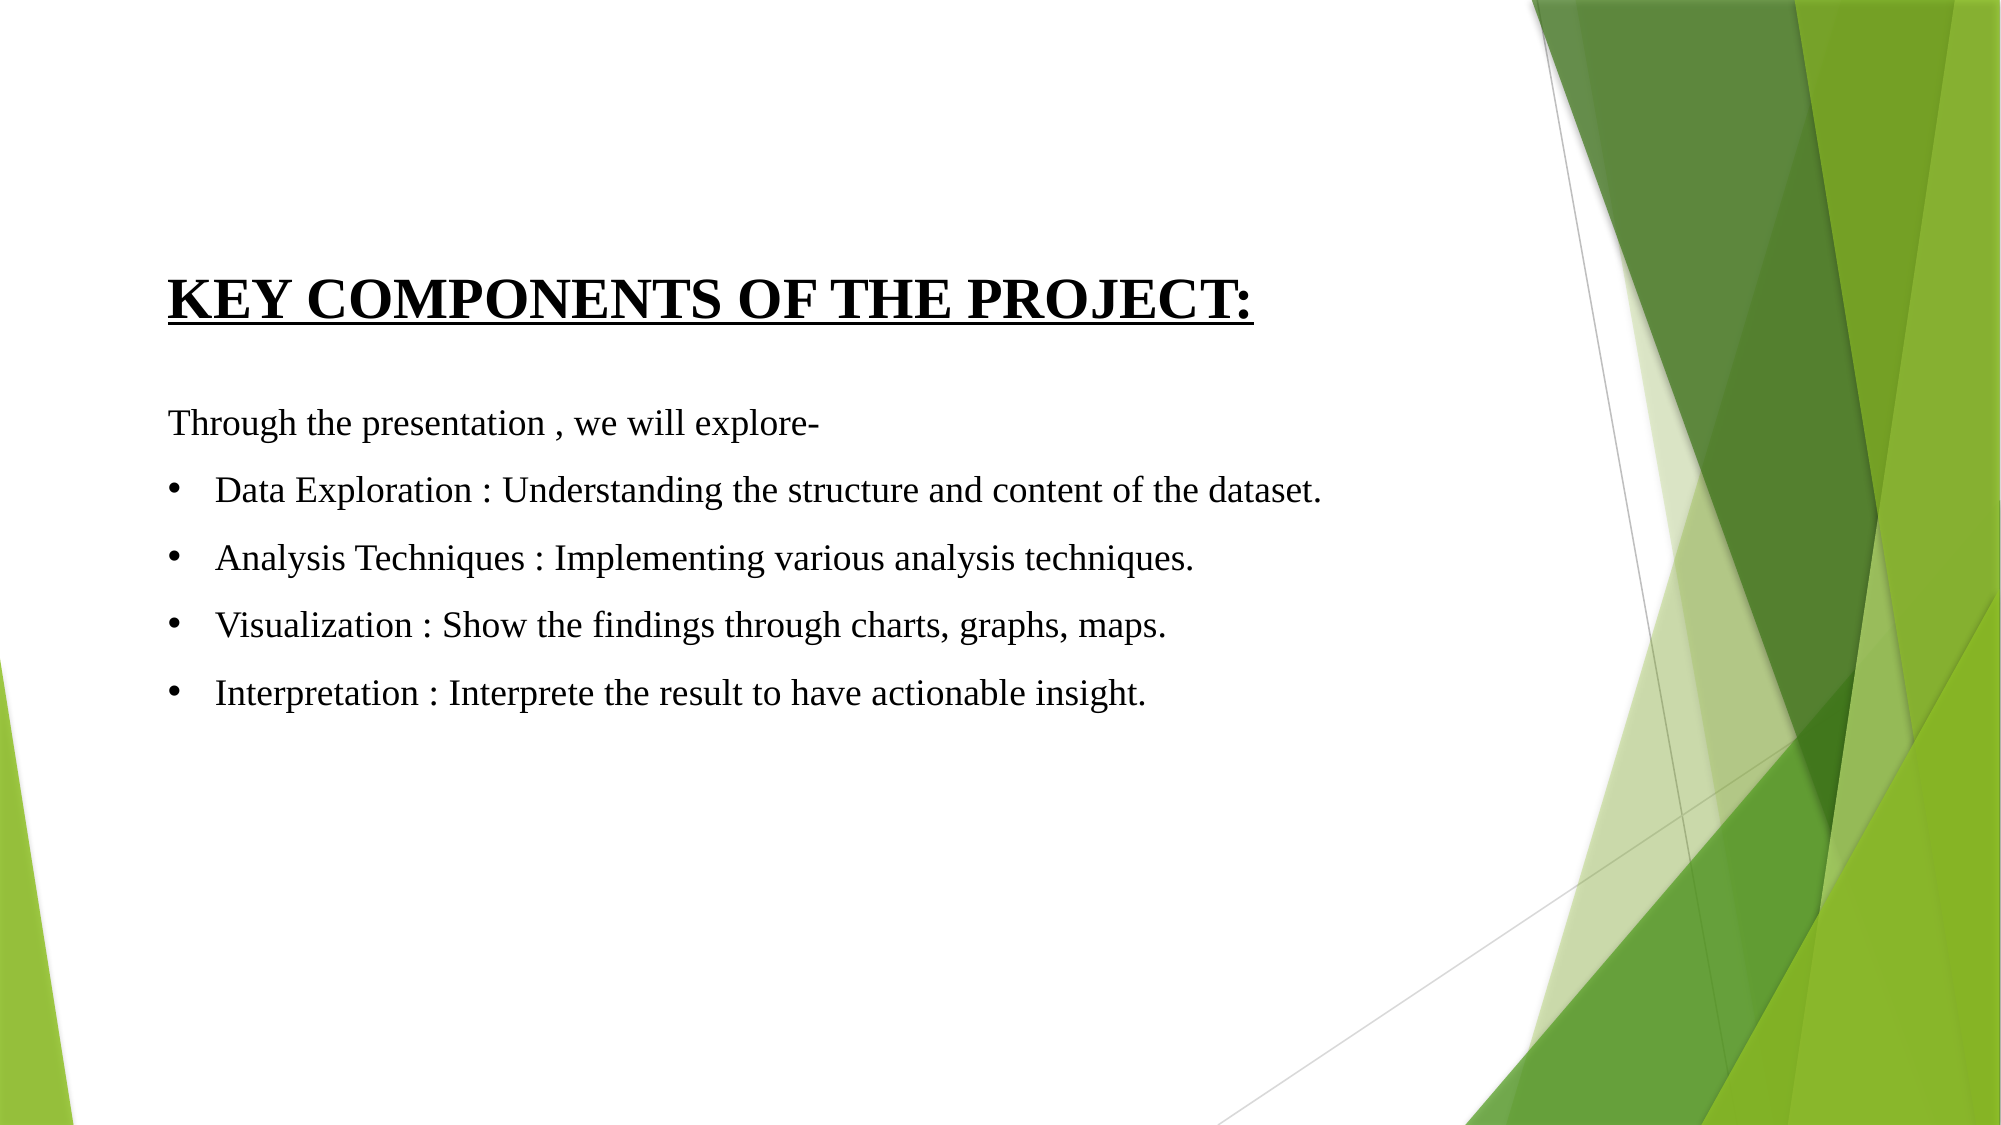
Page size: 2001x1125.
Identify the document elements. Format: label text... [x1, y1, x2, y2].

text_box KEY COMPONENTS OF THE PROJECT: Through the presentation , we will explore- Data Exploration : Understanding the structure and content of the dataset. Analysis Techniques : Implementing various analysis techniques. Visualization : Show the findings through charts, graphs, maps. Interpretation : Interprete the result to have actionable insight. [153, 253, 1450, 721]
